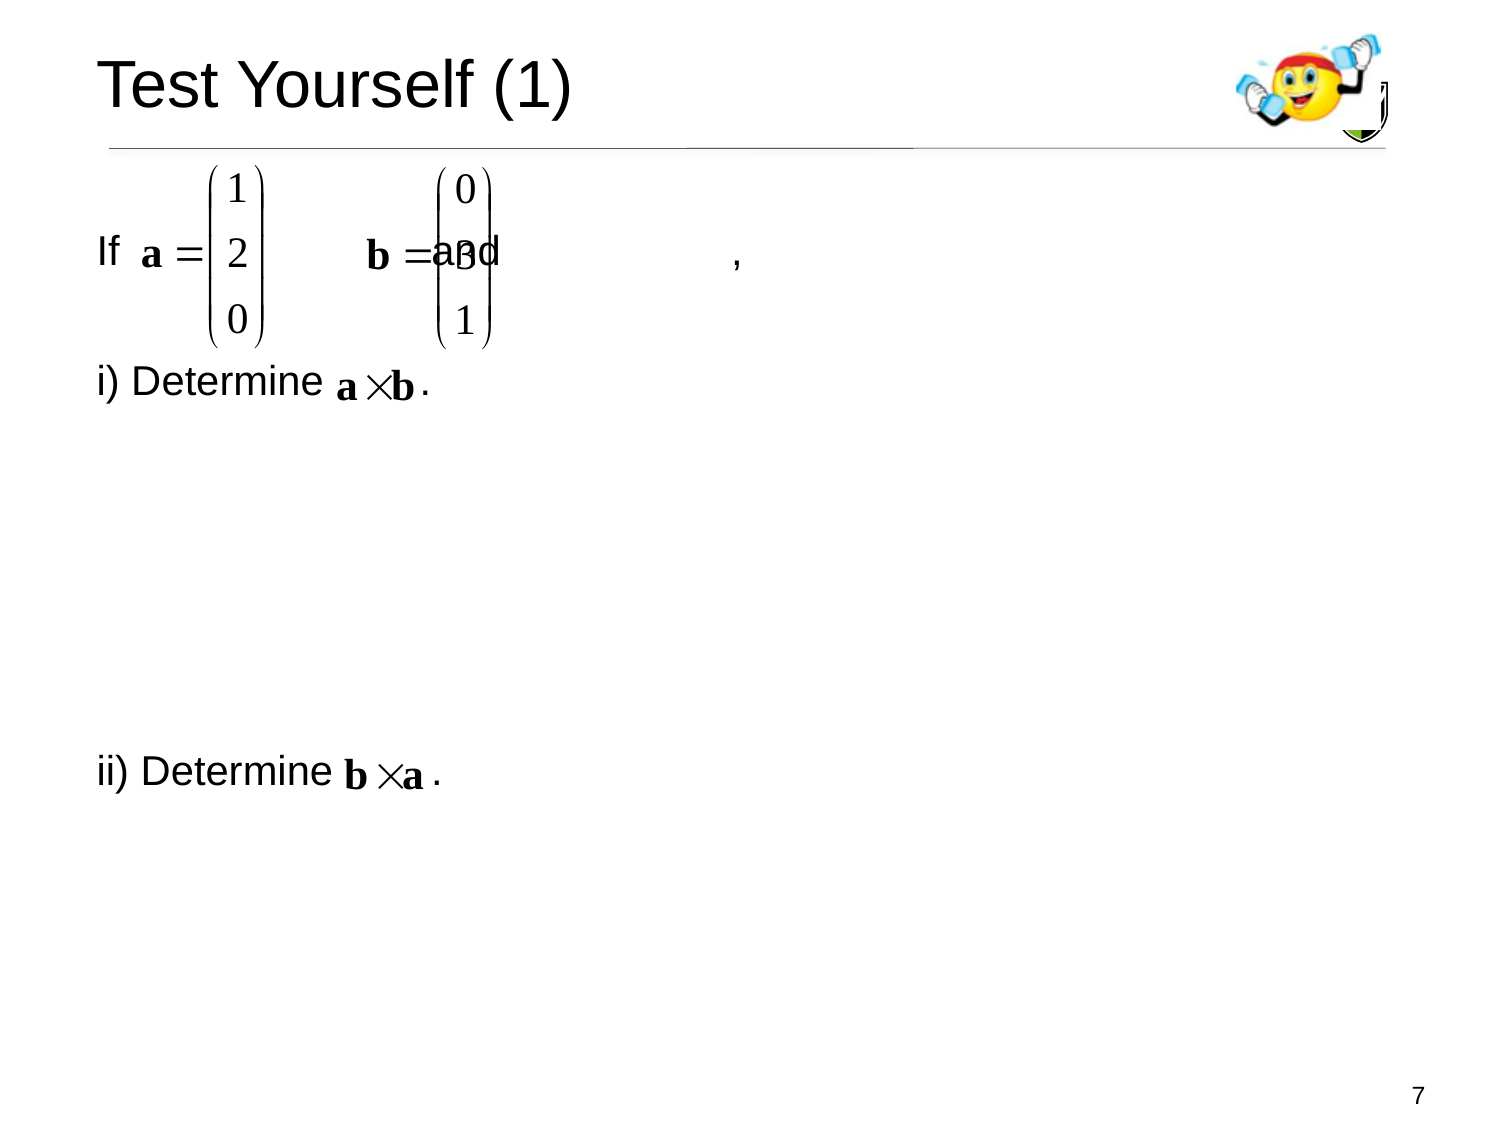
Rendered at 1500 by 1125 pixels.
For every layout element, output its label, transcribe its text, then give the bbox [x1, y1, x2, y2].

slide_number 7 [1396, 1072, 1485, 1125]
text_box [135, 155, 278, 359]
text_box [330, 360, 422, 412]
picture [1235, 30, 1393, 143]
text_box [360, 156, 503, 361]
list If and , i) Determine . ii) Determine . [81, 151, 1464, 983]
title Test Yourself (1) [81, 33, 1382, 140]
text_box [338, 749, 431, 801]
